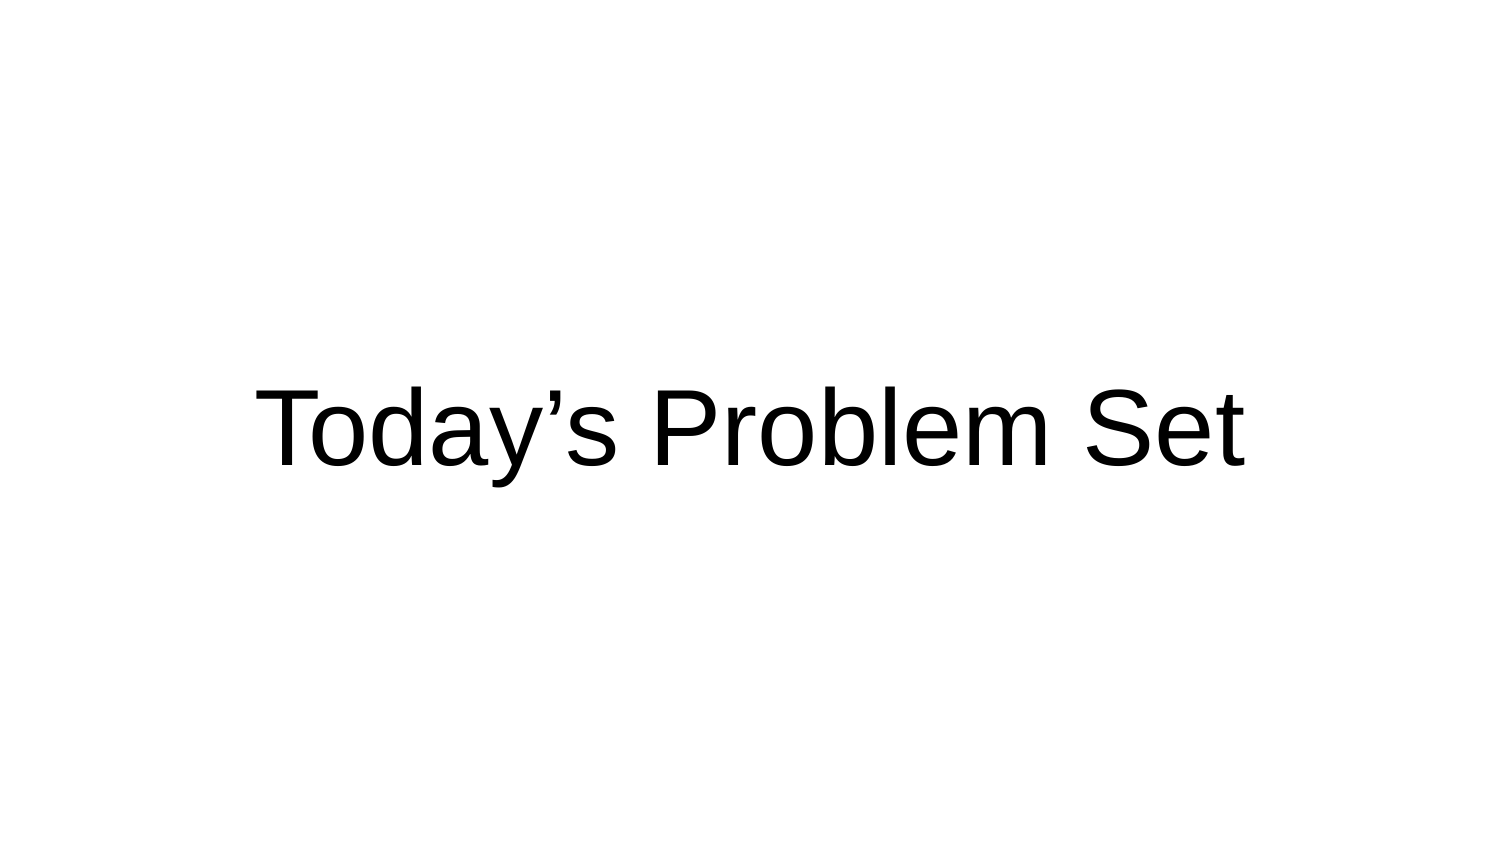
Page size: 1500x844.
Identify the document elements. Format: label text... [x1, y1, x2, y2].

title Today’s Problem Set [51, 253, 1449, 591]
